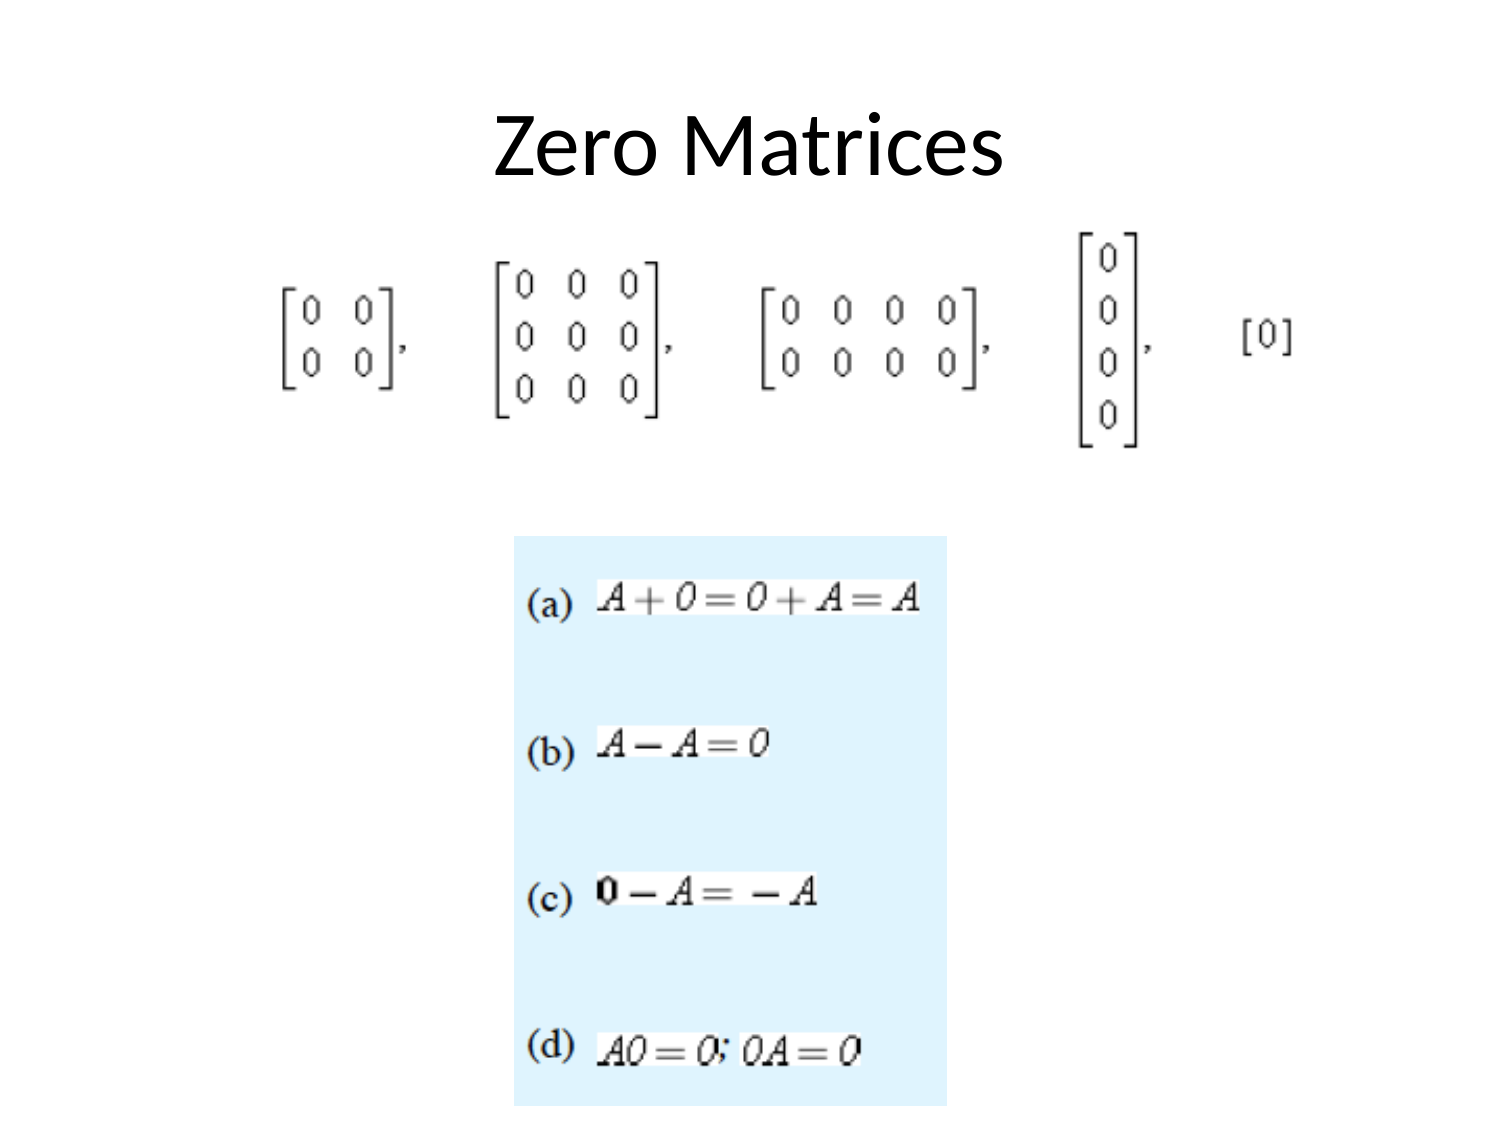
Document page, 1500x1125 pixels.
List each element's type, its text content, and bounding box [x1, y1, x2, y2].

title Zero Matrices [75, 45, 1425, 233]
picture [514, 536, 947, 1106]
picture [205, 216, 1332, 463]
